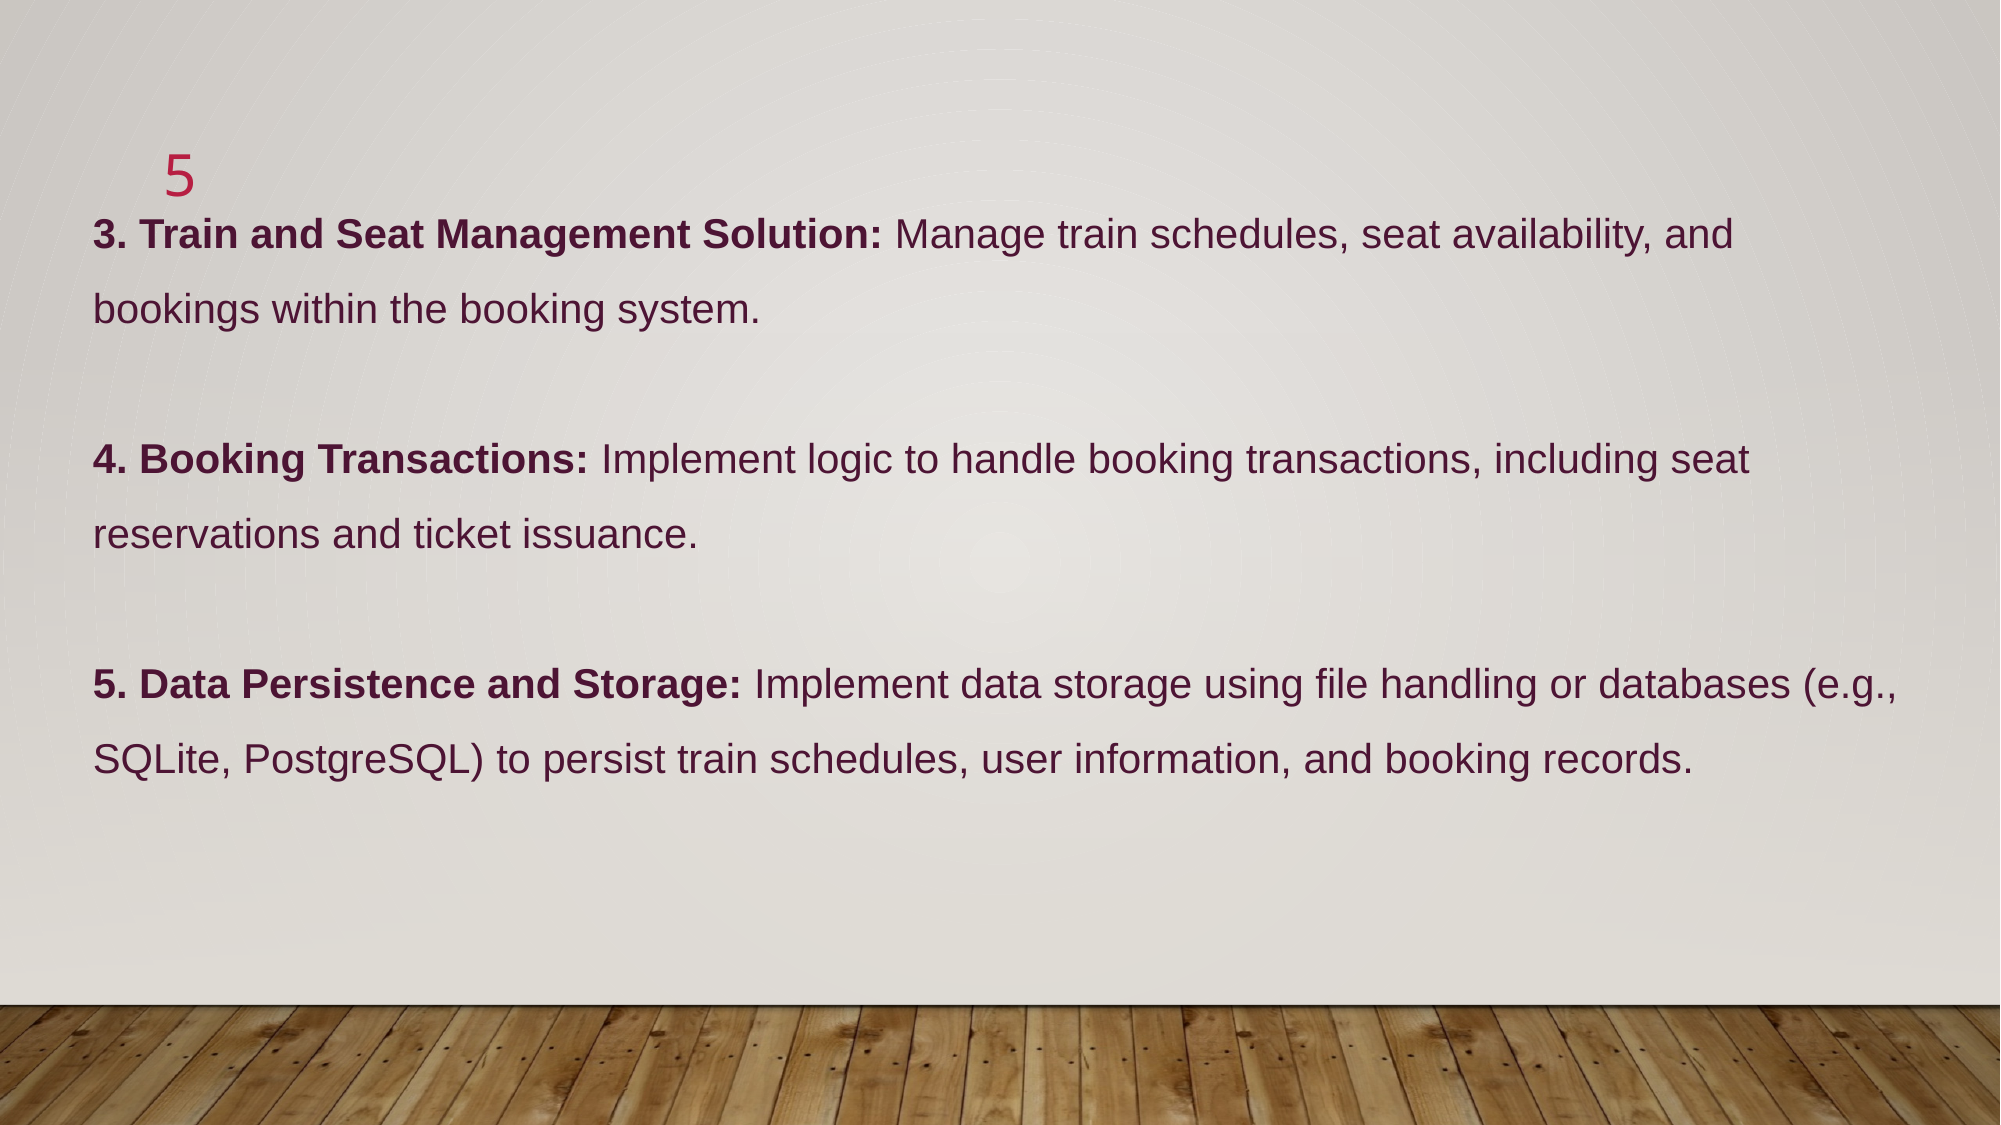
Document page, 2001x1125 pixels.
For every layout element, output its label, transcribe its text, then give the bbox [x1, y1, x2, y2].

slide_number 5 [78, 131, 212, 174]
text_box 3.⁠ ⁠Train and Seat Management Solution: Manage train schedules, seat availability, and bookings within the booking system. 4.⁠ ⁠Booking Transactions: Implement logic to handle booking transactions, including seat reservations and ticket issuance. 5.⁠ ⁠Data Persistence and Storage: Implement data storage using file handling or databases (e.g., SQLite, PostgreSQL) to persist train schedules, user information, and booking records. [78, 174, 1922, 857]
picture [0, 1005, 2000, 1125]
